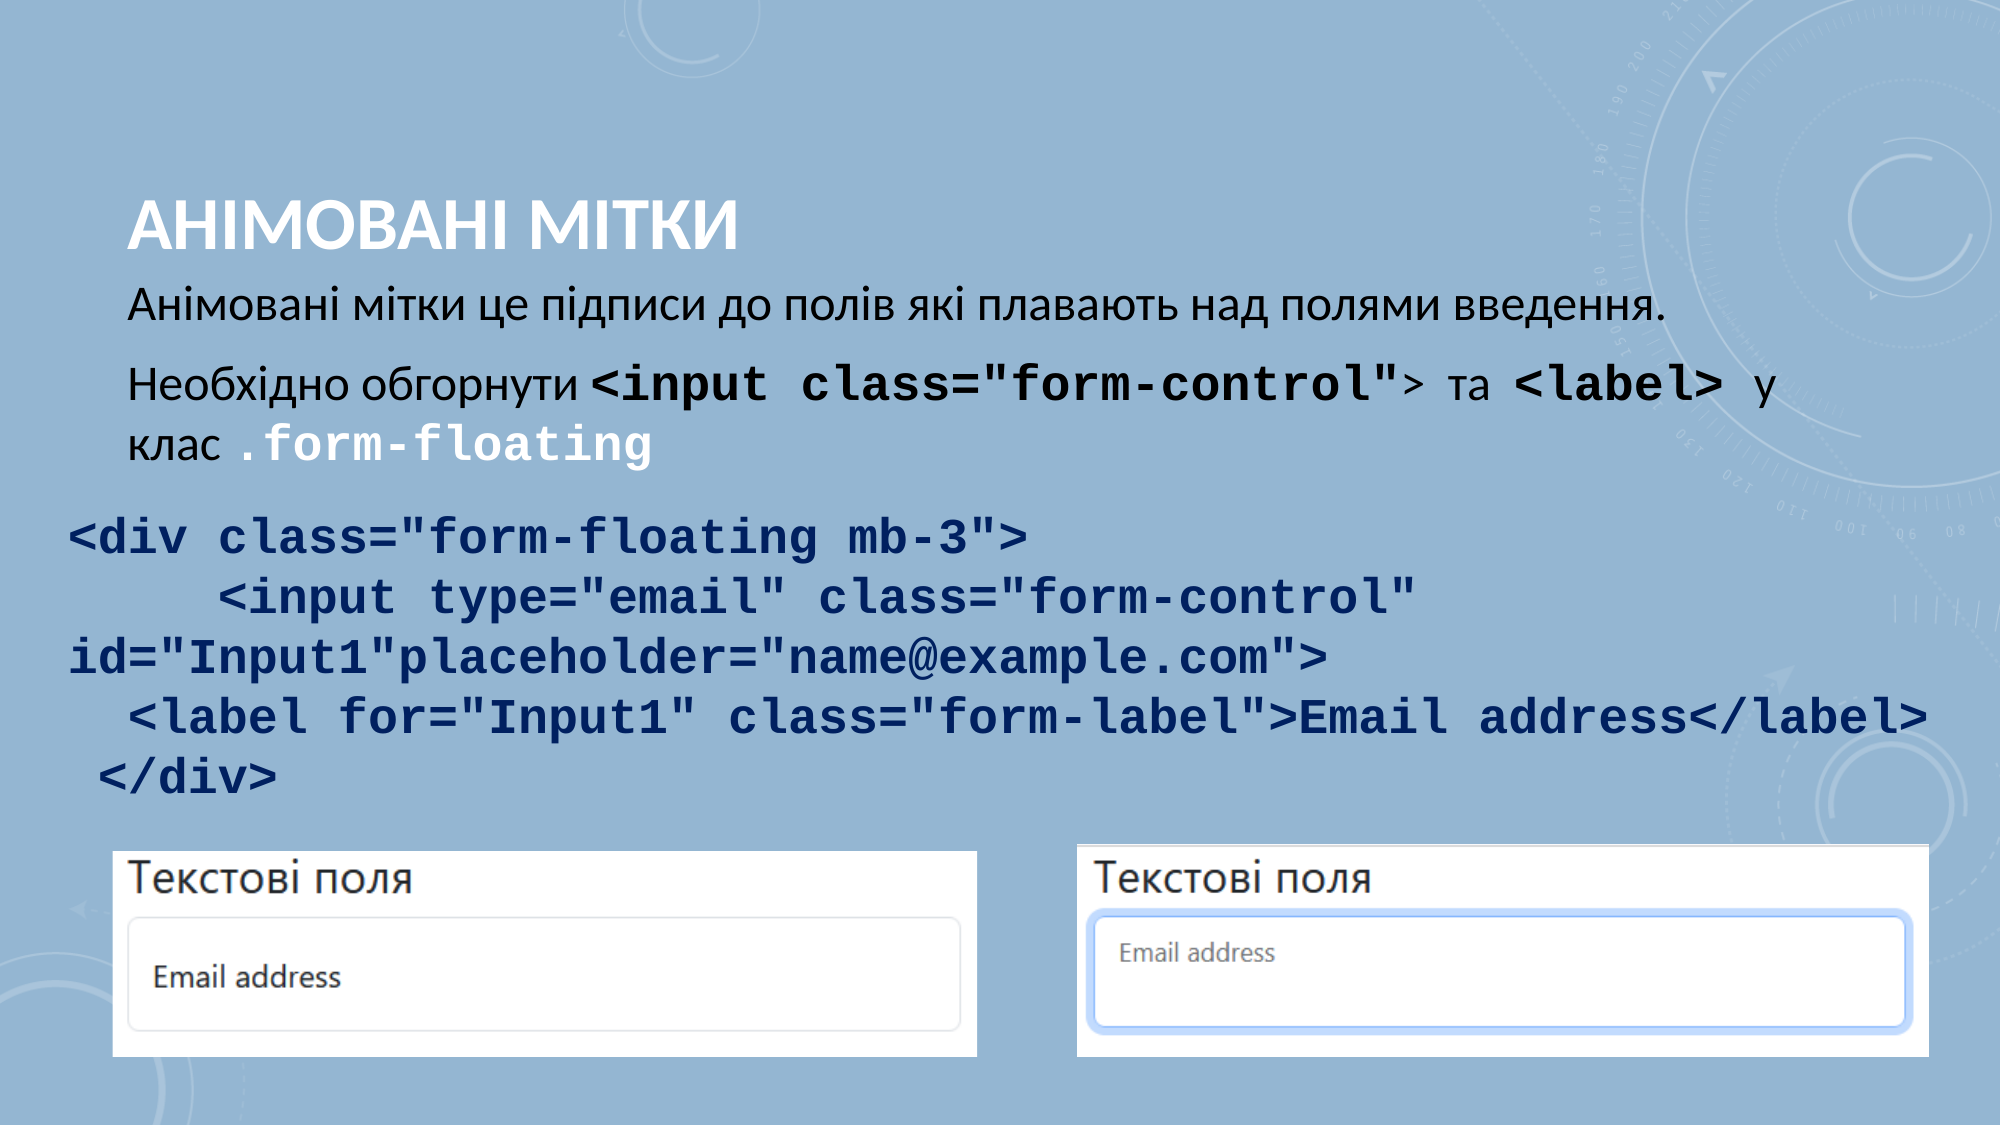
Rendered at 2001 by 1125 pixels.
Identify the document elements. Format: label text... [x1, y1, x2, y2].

title Анімовані мітки [112, 99, 1775, 263]
text_box <div class="form-floating mb-3"> <input type="email" class="form-control" id="Input1"placeholder="name@example.com"> <label for="Input1" class="form-label">Email address</label> </div> [53, 495, 1975, 811]
text_box Анімовані мітки це підписи до полів які плавають над полями введення. [112, 263, 1860, 338]
picture [0, 0, 2000, 1125]
text_box Необхідно обгорнути <input class="form-control"> та <label> у клас .form-floating [112, 342, 1948, 478]
